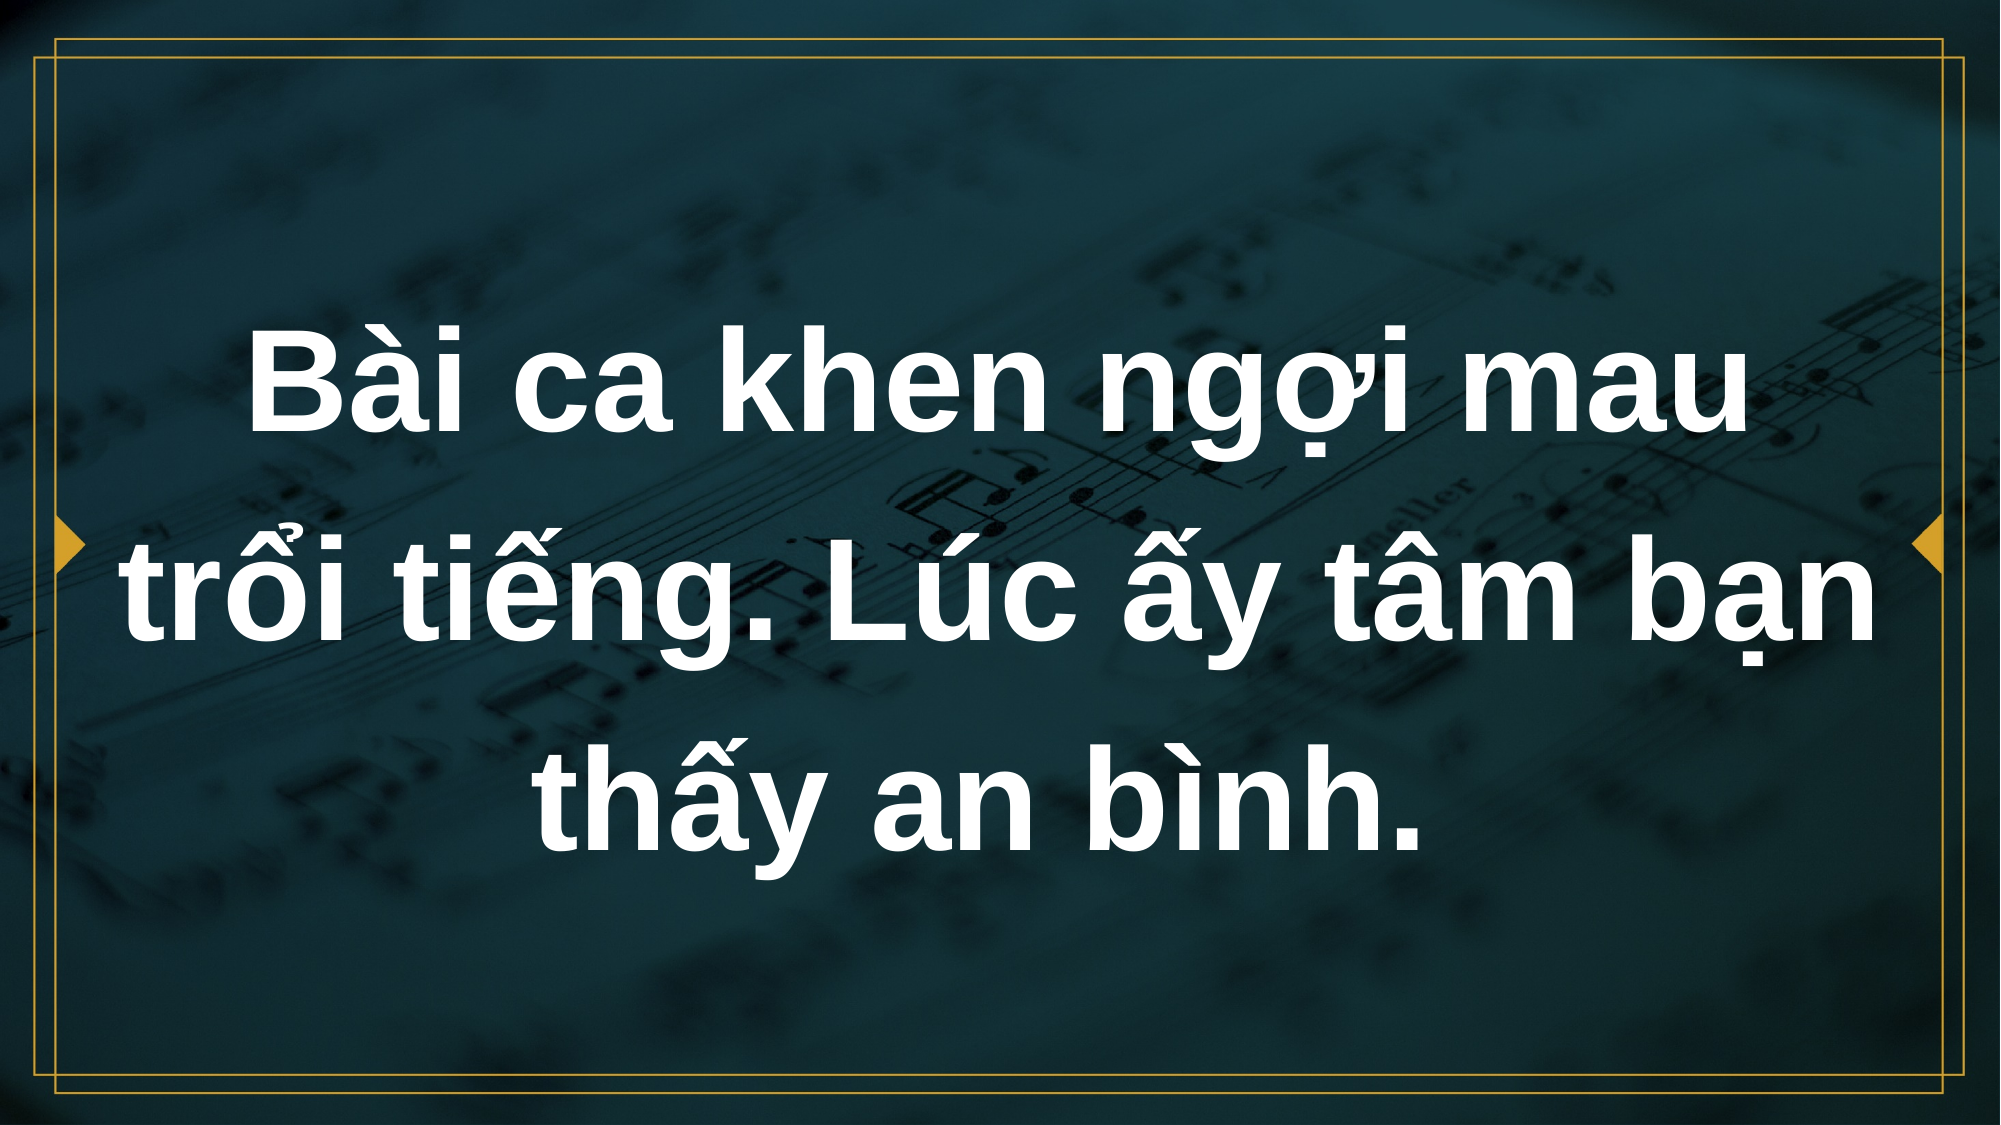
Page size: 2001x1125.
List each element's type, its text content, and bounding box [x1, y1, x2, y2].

picture [0, 0, 2000, 1125]
title Bài ca khen ngợi mau trổi tiếng. Lúc ấy tâm bạn thấy an bình. [55, 53, 1945, 1077]
